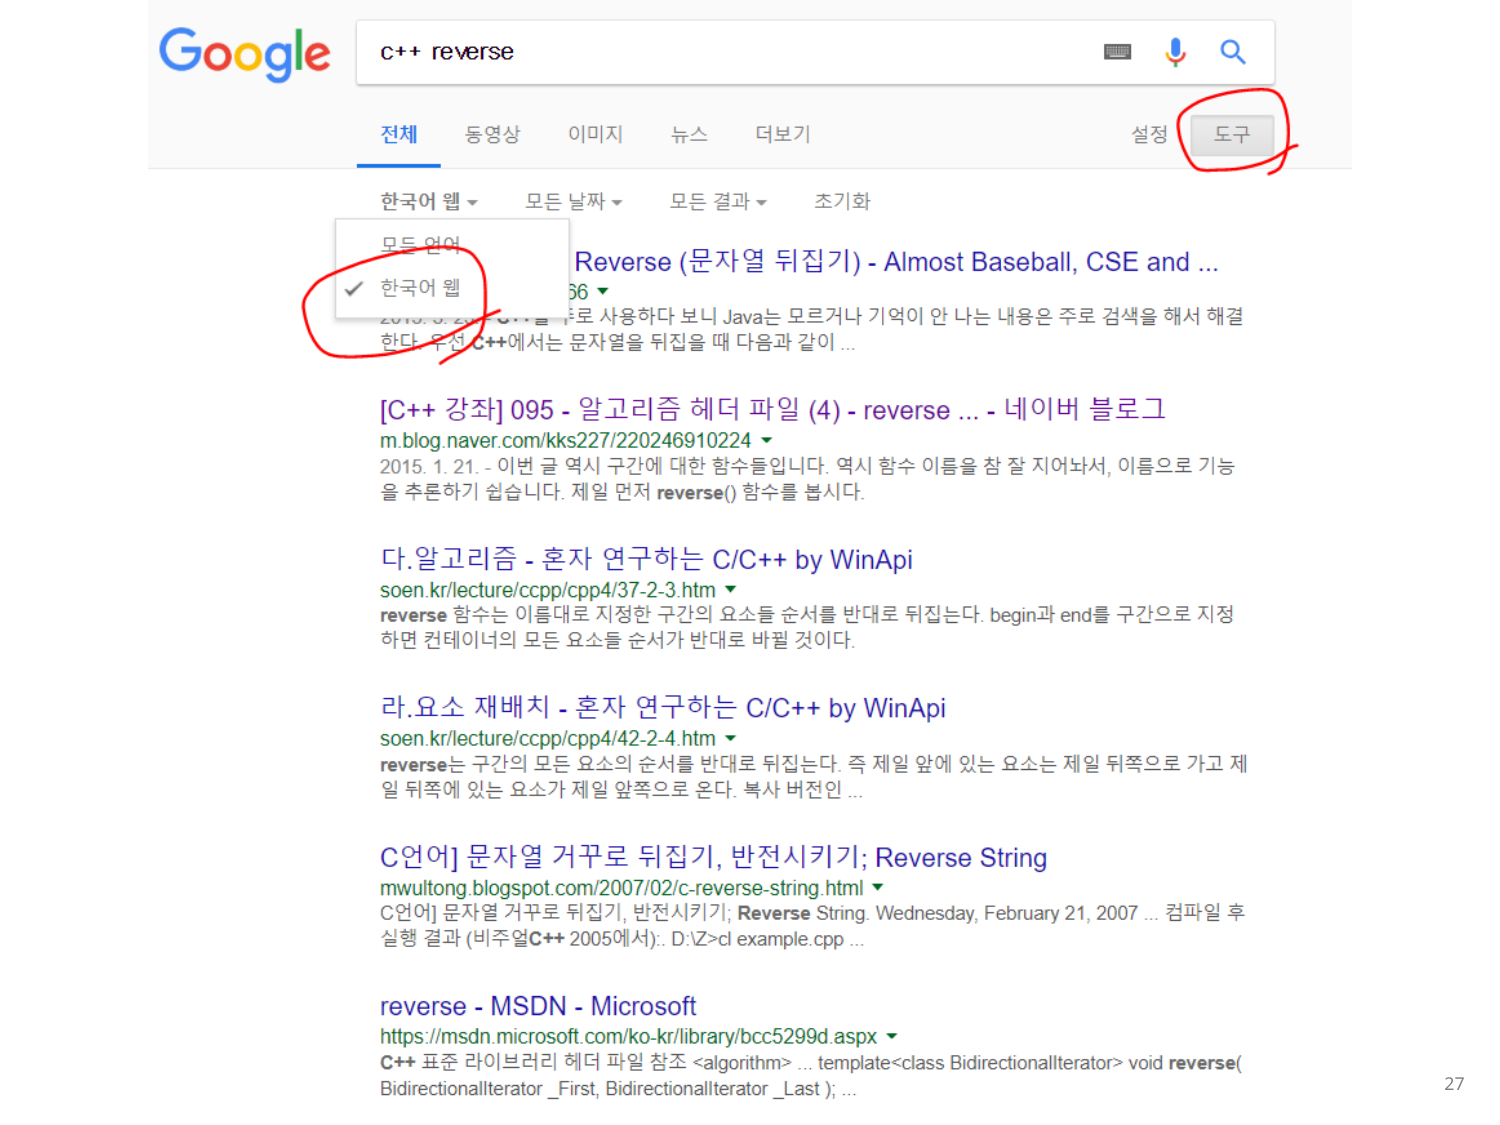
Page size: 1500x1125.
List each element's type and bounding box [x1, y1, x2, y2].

picture [148, 0, 1352, 1125]
